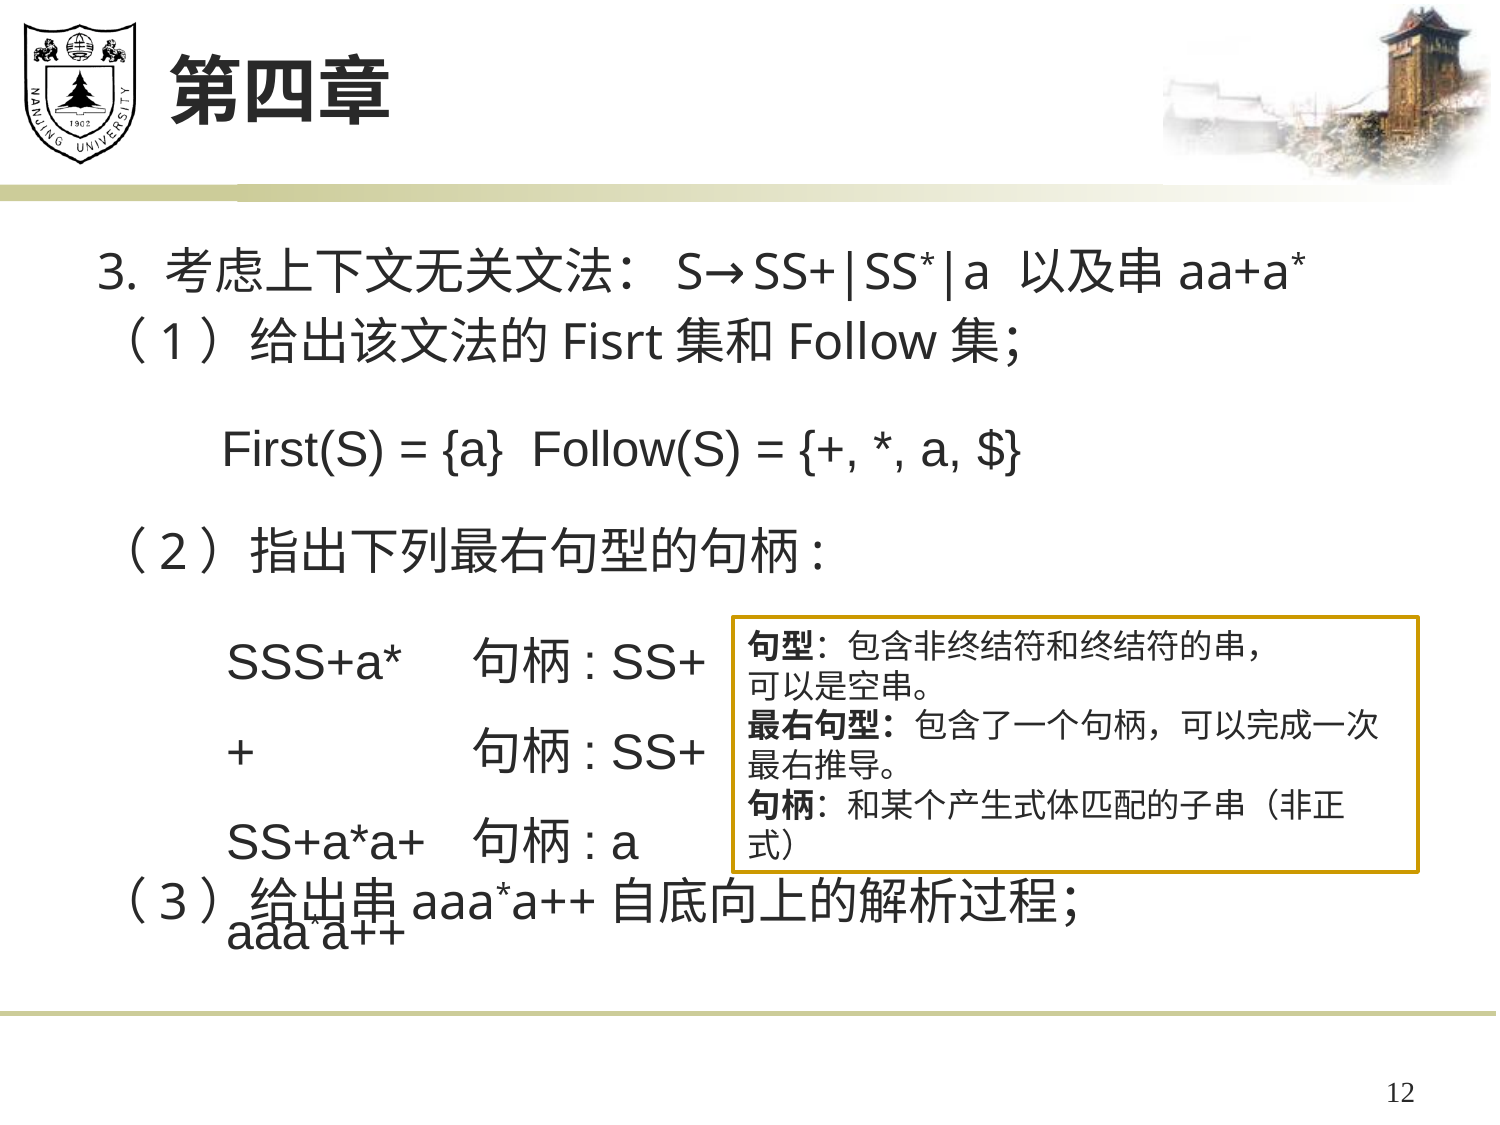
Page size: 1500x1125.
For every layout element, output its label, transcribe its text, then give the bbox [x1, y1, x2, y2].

picture [0, 1011, 1496, 1016]
text_box 句柄: SS+ 句柄: SS+ 句柄: a [456, 591, 845, 877]
title 第四章 [152, 35, 1254, 141]
picture [17, 18, 143, 168]
text_box SSS+a*+ SS+a*a+ aaa*a++ [211, 591, 443, 967]
text_box First(S) = {a} Follow(S) = {+, *, a, $} [206, 408, 1117, 484]
picture [1163, 4, 1491, 185]
text_box 句型：包含非终结符和终结符的串， 可以是空串。 最右句型：包含了一个句柄，可以完成一次最右推导。 句柄：和某个产生式体匹配的子串（非正式） [731, 615, 1420, 874]
list 3. 考虑上下文无关文法：S→SS+|SS*|a 以及串aa+a* （1）给出该文法的Fisrt集和Follow集； （2）指出下列最右句型的句柄: （3）给出串aaa*a++自底向上的解析过程； [82, 231, 1418, 953]
